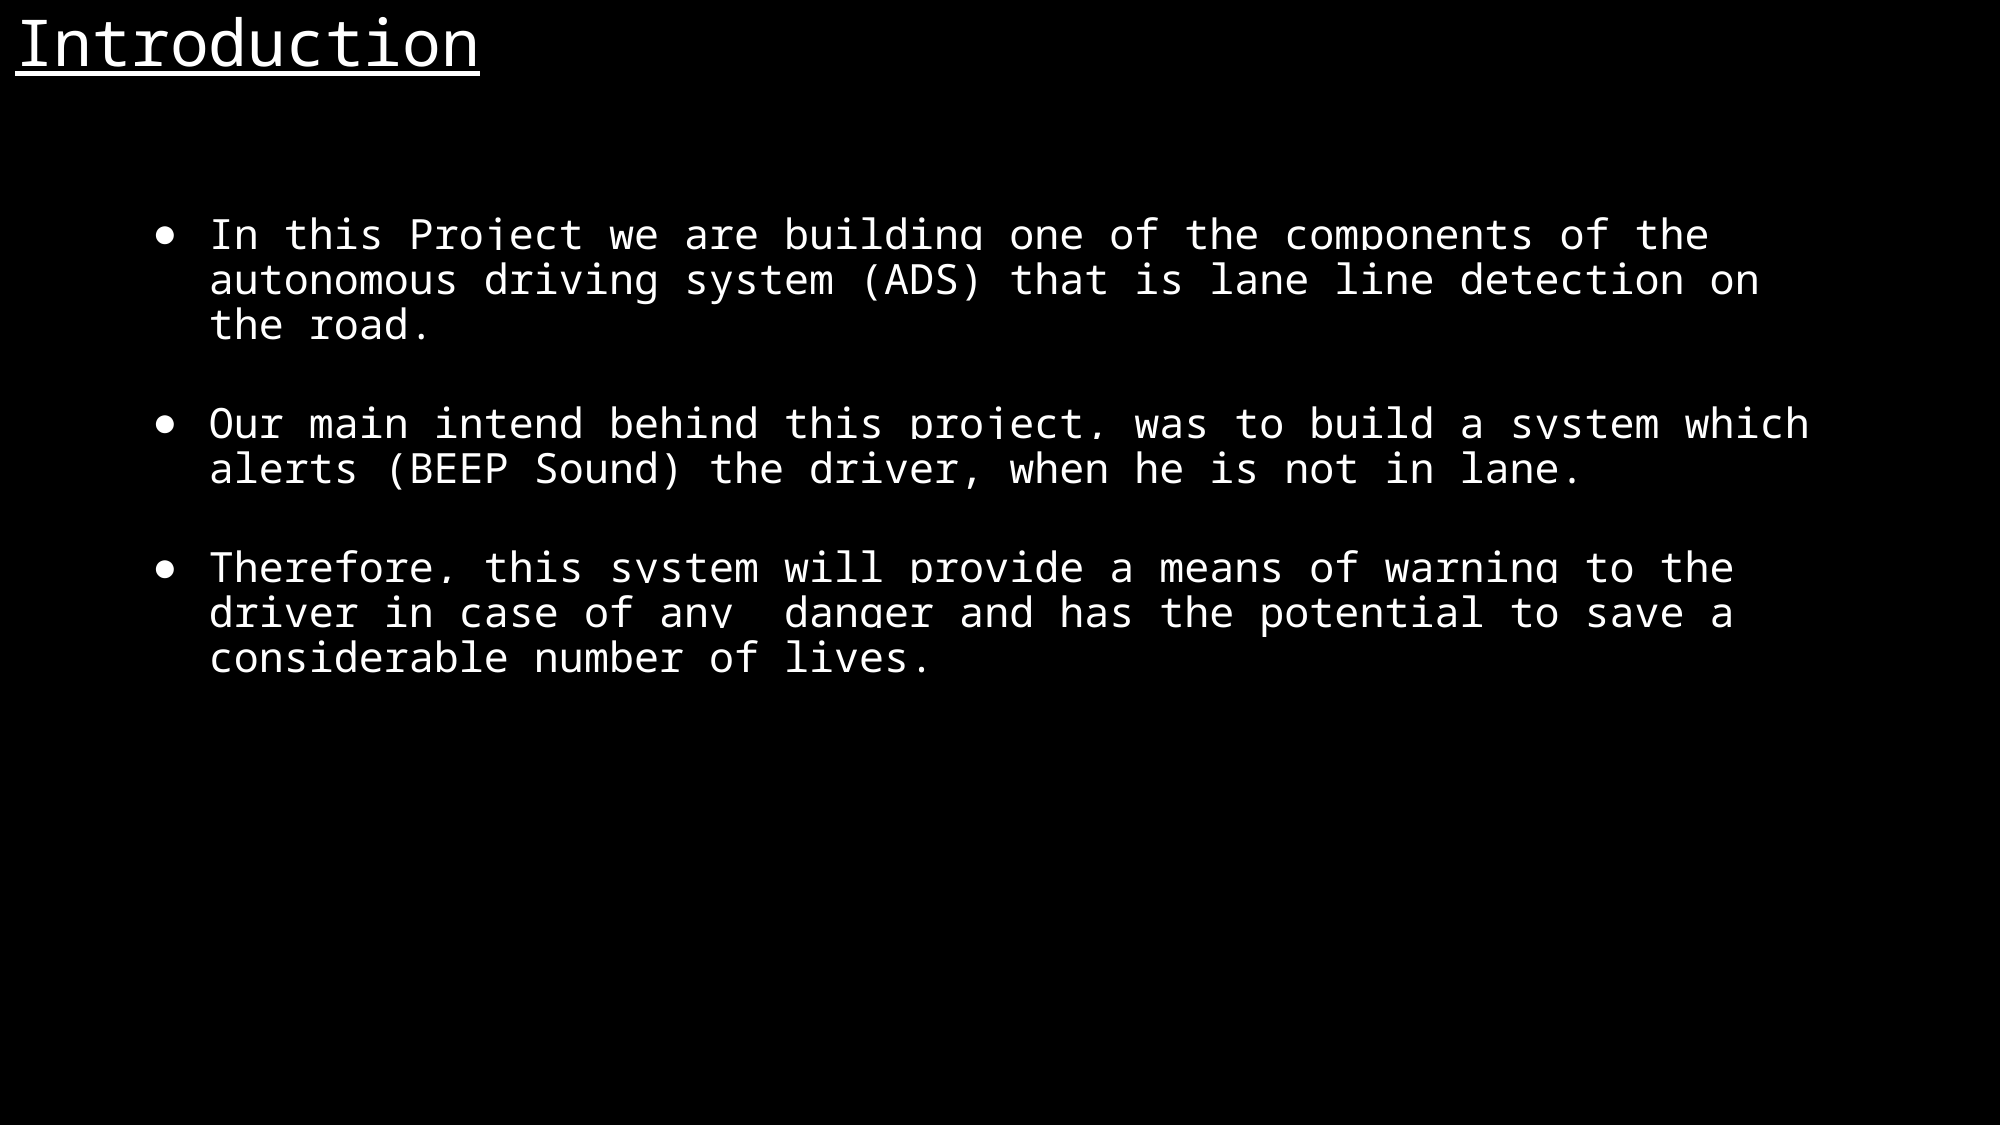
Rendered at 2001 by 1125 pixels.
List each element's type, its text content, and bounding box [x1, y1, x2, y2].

title Introduction [0, 10, 1149, 81]
list In this Project we are building one of the components of the autonomous driving system (ADS) that is lane line detection on the road. Our main intend behind this project, was to build a system which alerts (BEEP Sound) the driver, when he is not in lane. Therefore, this system will provide a means of warning to the driver in case of any danger and has the potential to save a considerable number of lives. [137, 205, 1863, 920]
